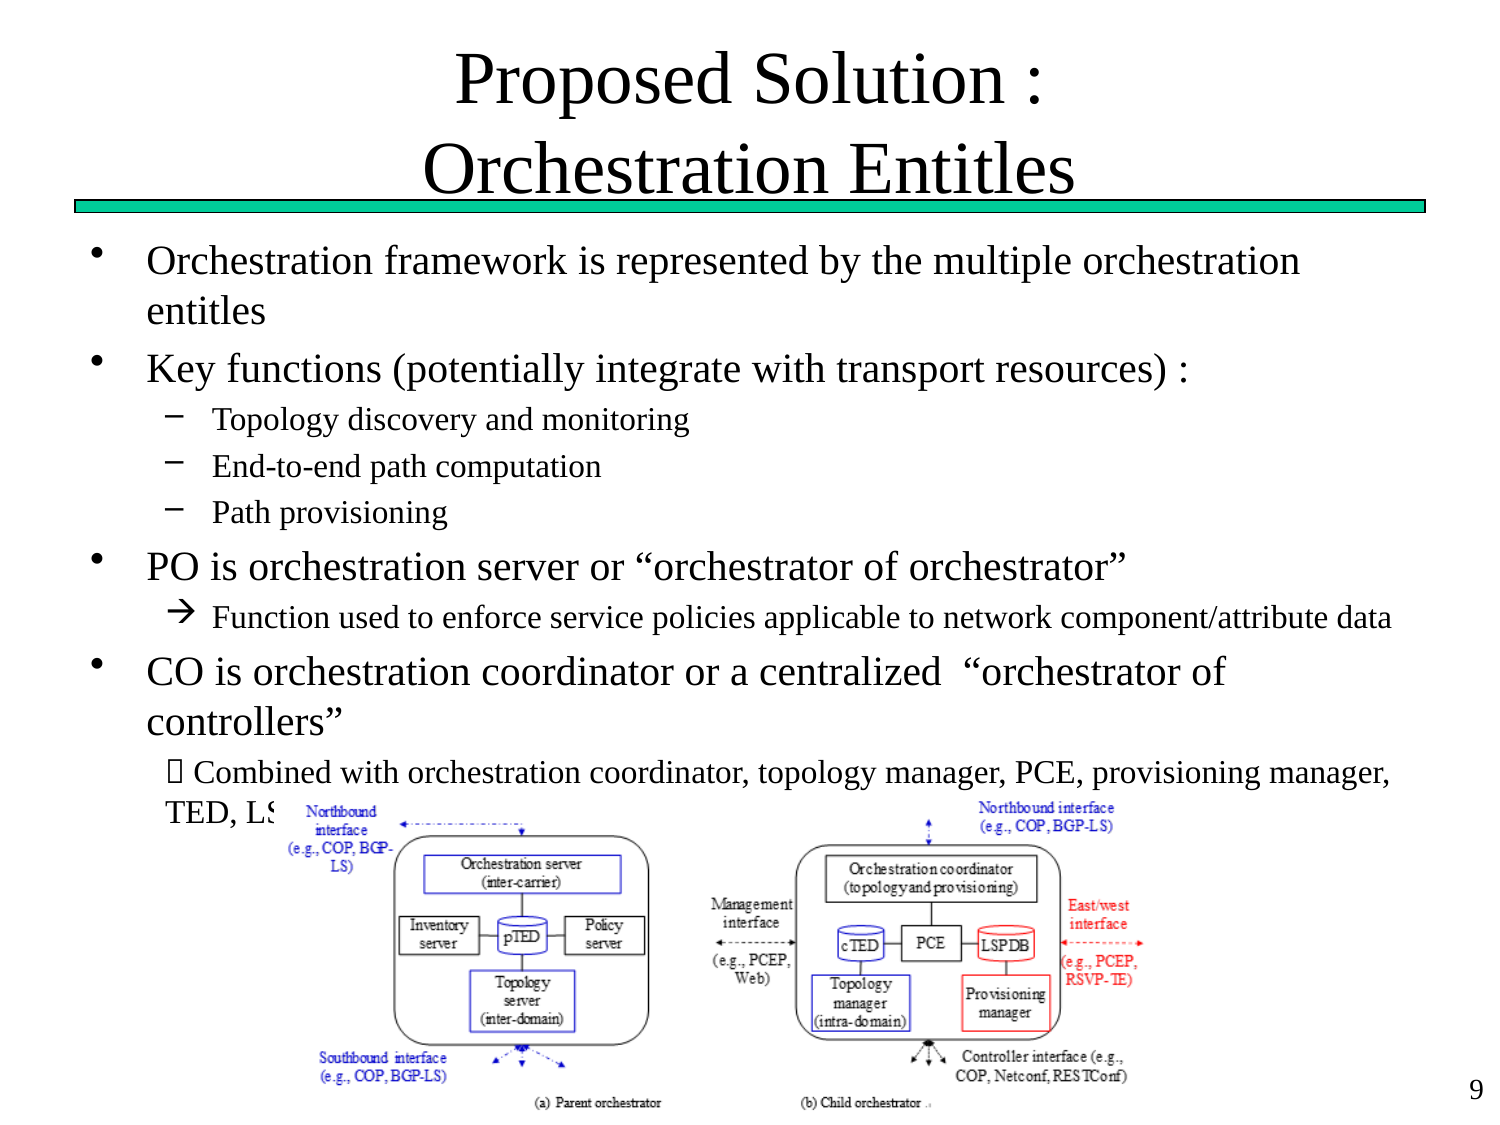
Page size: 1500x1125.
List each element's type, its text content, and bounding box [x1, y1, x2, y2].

list Orchestration framework is represented by the multiple orchestration entitles Key functions (potentially integrate with transport resources) : Topology discovery and monitoring End-to-end path computation Path provisioning PO is orchestration server or “orchestrator of orchestrator” Function used to enforce service policies applicable to network component/attribute data CO is orchestration coordinator or a centralized “orchestrator of controllers”  Combined with orchestration coordinator, topology manager, PCE, provisioning manager, TED, LSP Database(LSPDB) [75, 224, 1425, 1038]
title Proposed Solution : Orchestration Entitles [75, 50, 1425, 188]
picture [274, 791, 1148, 1114]
slide_number 9 [1186, 1062, 1500, 1125]
